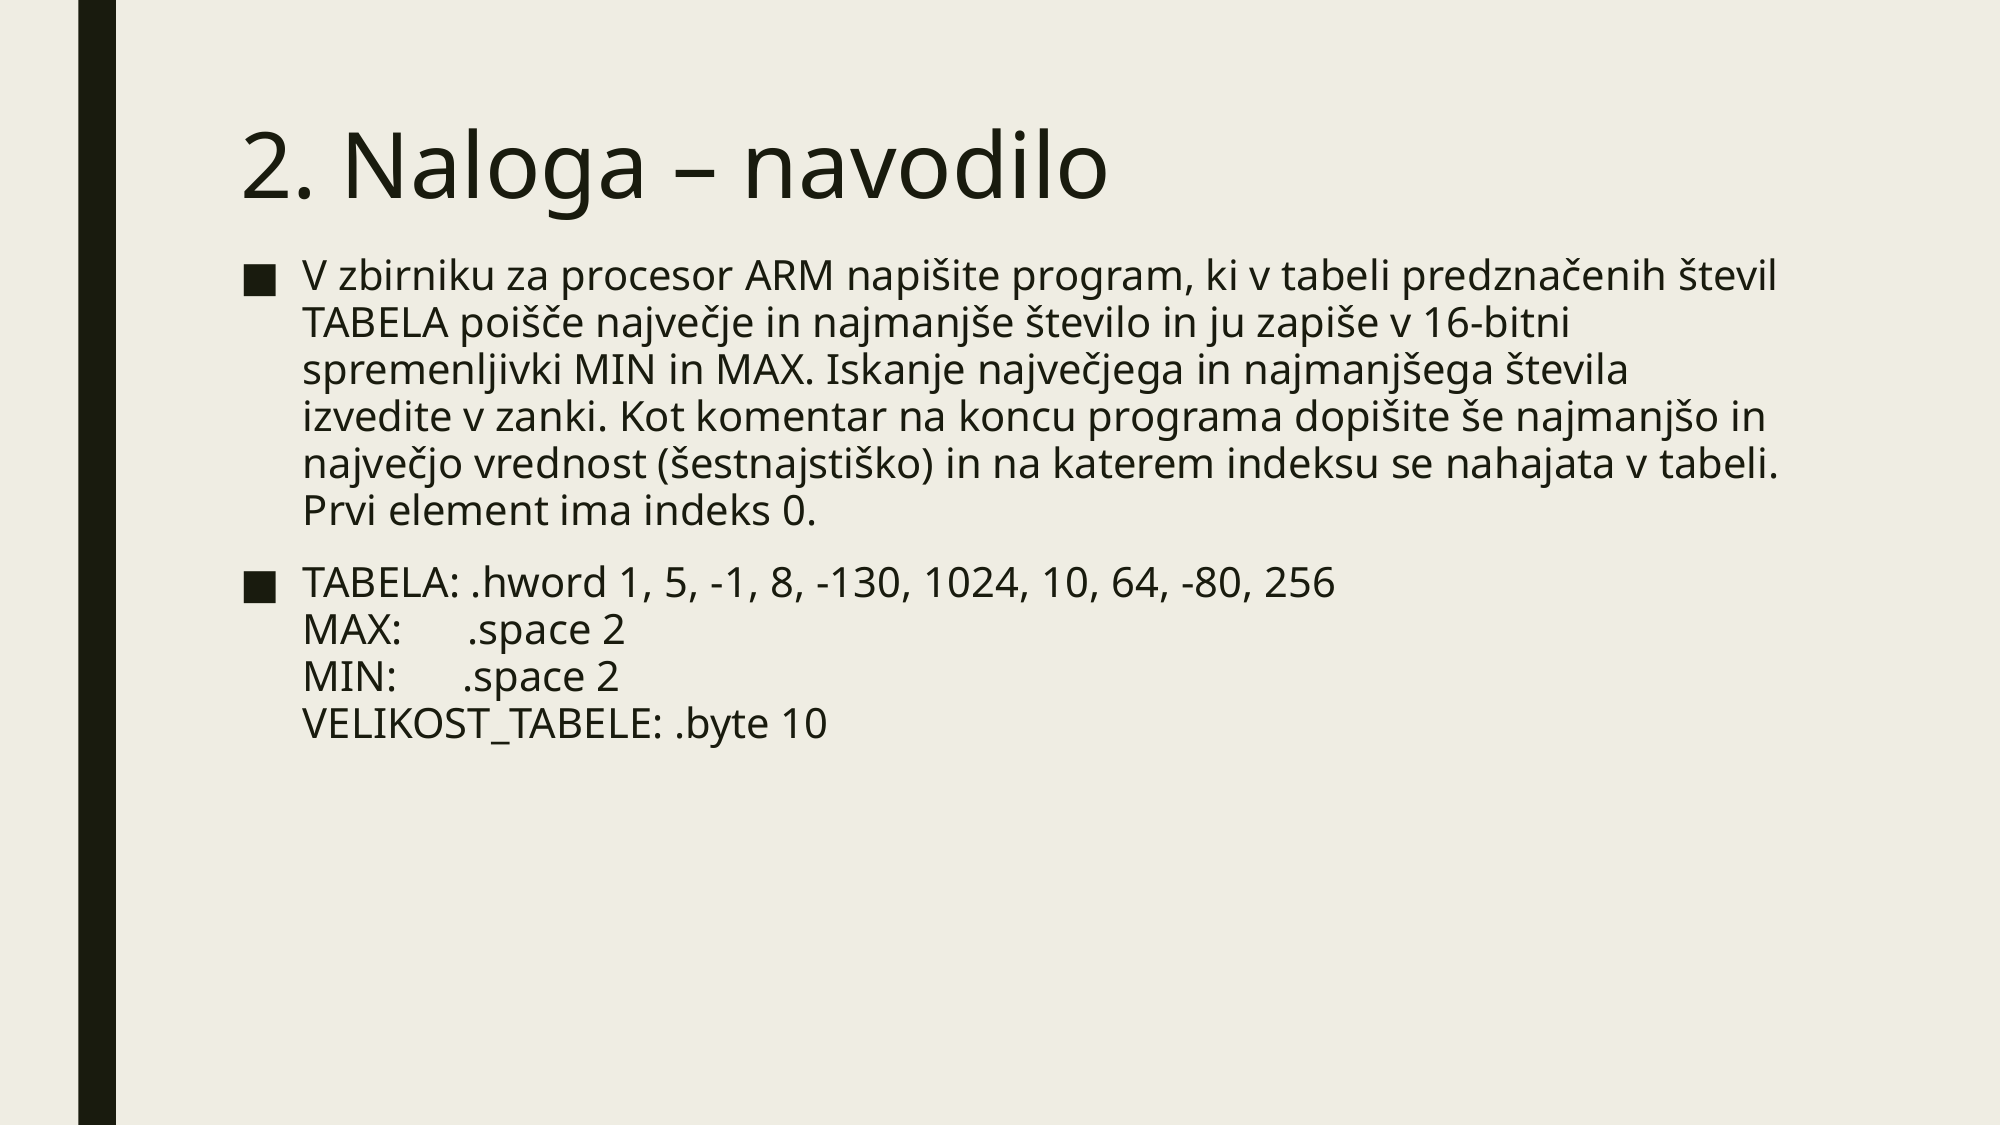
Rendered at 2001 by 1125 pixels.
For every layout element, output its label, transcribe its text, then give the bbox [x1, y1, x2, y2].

list V zbirniku za procesor ARM napišite program, ki v tabeli predznačenih števil TABELA poišče največje in najmanjše število in ju zapiše v 16-bitni spremenljivki MIN in MAX. Iskanje največjega in najmanjšega števila izvedite v zanki. Kot komentar na koncu programa dopišite še najmanjšo in največjo vrednost (šestnajstiško) in na katerem indeksu se nahajata v tabeli. Prvi element ima indeks 0. TABELA: .hword 1, 5, -1, 8, -130, 1024, 10, 64, -80, 256 MAX: .space 2 MIN: .space 2 VELIKOST_TABELE: .byte 10 [225, 245, 1800, 963]
title 2. Naloga – navodilo [225, 112, 1800, 236]
